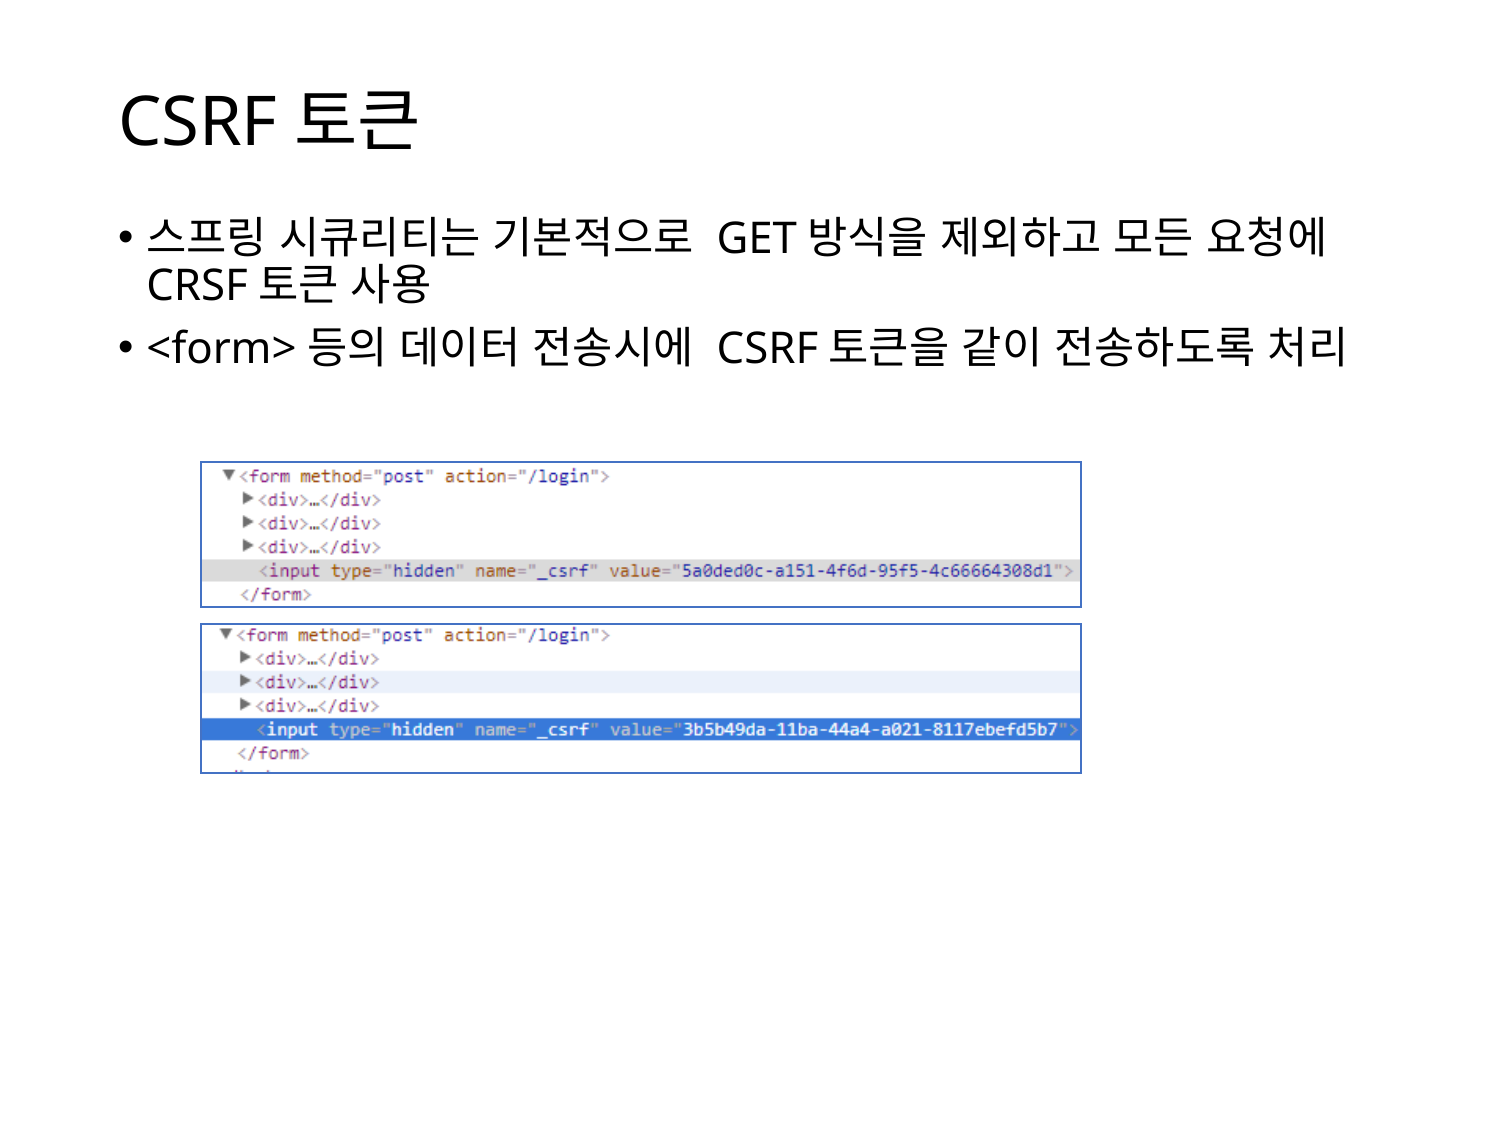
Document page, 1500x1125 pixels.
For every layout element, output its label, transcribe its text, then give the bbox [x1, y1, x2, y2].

list 스프링 시큐리티는 기본적으로 GET방식을 제외하고 모든 요청에 CRSF토큰 사용 <form>등의 데이터 전송시에 CSRF토큰을 같이 전송하도록 처리 [103, 208, 1397, 1014]
picture [201, 624, 1080, 772]
title CSRF토큰 [103, 59, 1397, 188]
picture [201, 462, 1080, 607]
